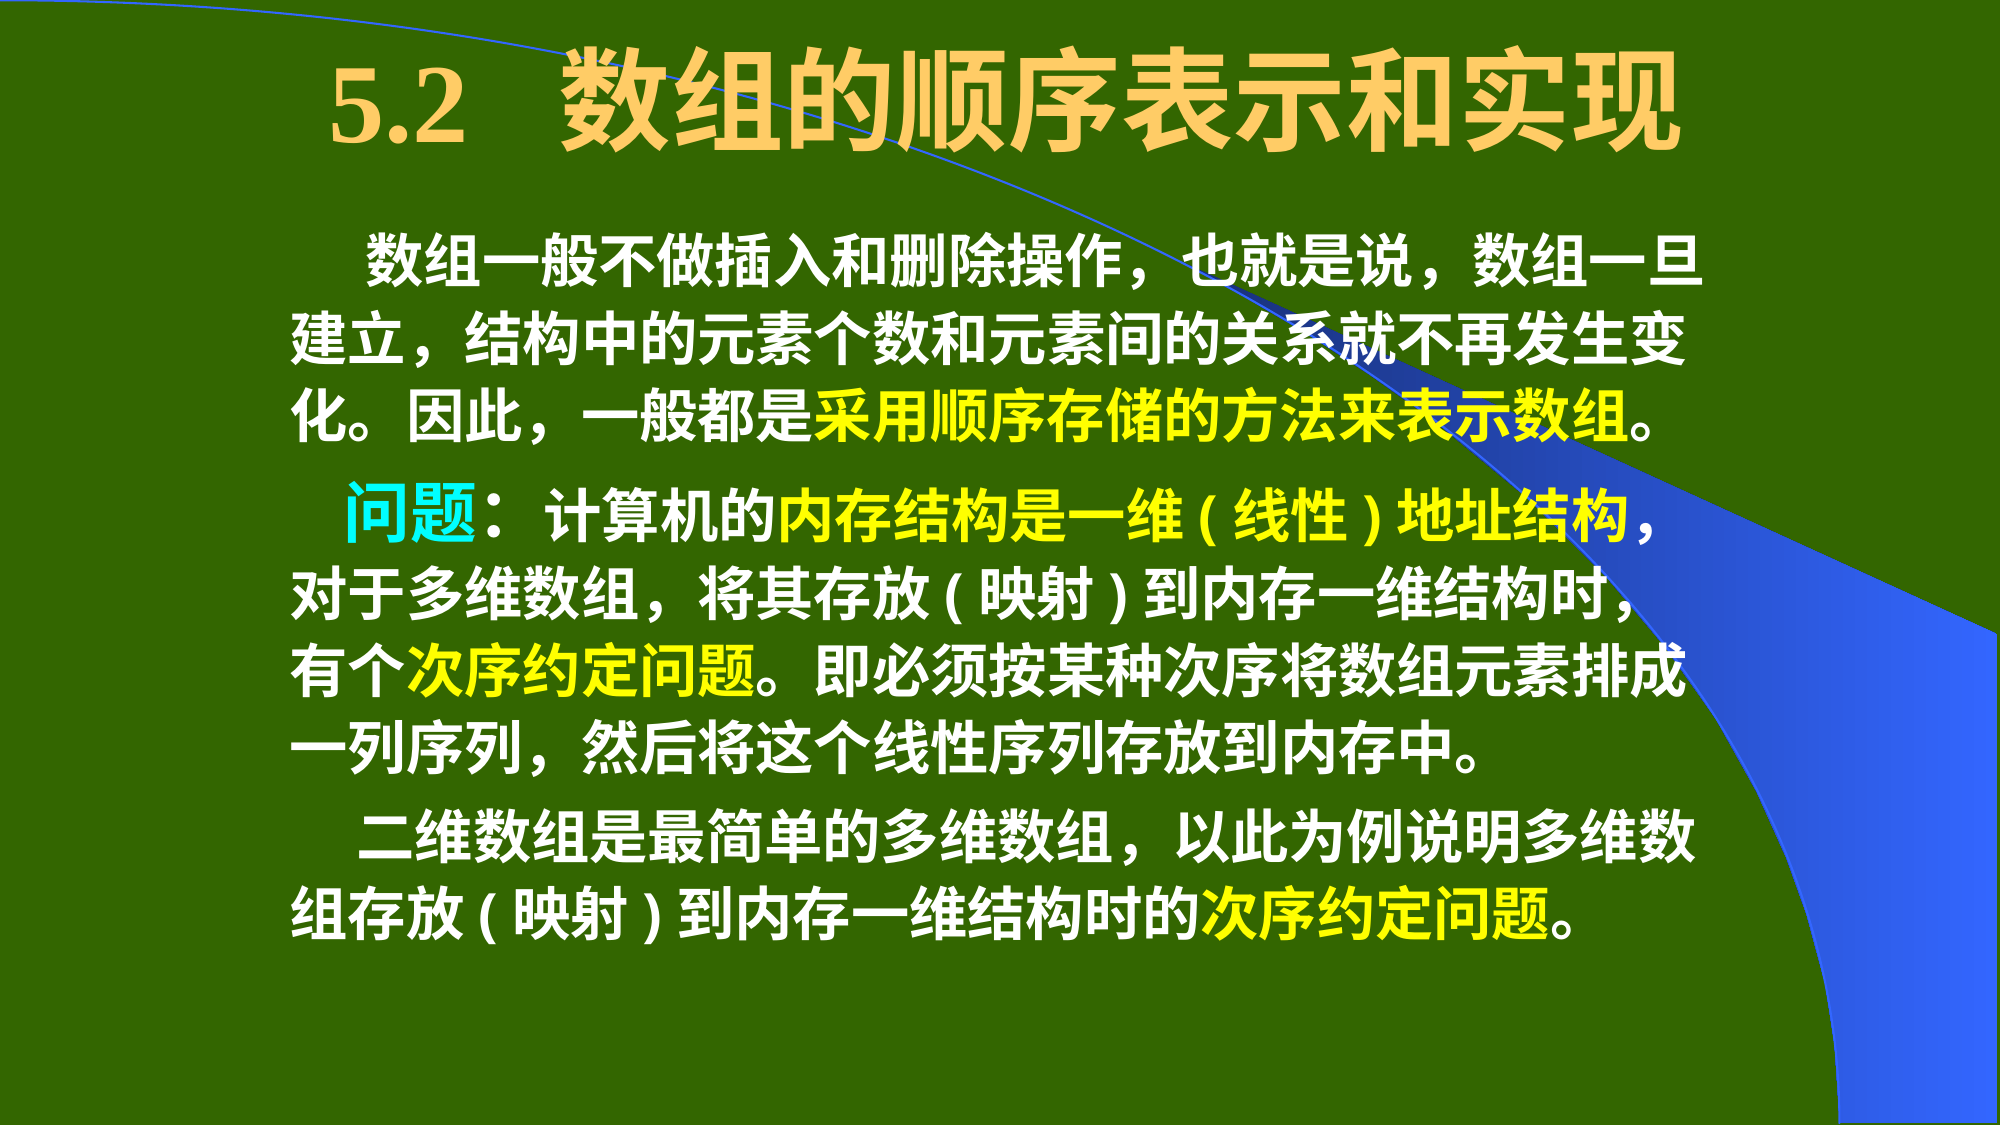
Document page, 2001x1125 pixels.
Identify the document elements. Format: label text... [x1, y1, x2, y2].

list 数组一般不做插入和删除操作，也就是说，数组一旦建立，结构中的元素个数和元素间的关系就不再发生变化。因此，一般都是采用顺序存储的方法来表示数组。 问题：计算机的内存结构是一维(线性)地址结构，对于多维数组，将其存放(映射)到内存一维结构时，有个次序约定问题。即必须按某种次序将数组元素排成一列序列，然后将这个线性序列存放到内存中。 二维数组是最简单的多维数组，以此为例说明多维数组存放(映射)到内存一维结构时的次序约定问题。 [274, 199, 1721, 1059]
title 5.2 数组的顺序表示和实现 [299, 22, 1713, 173]
